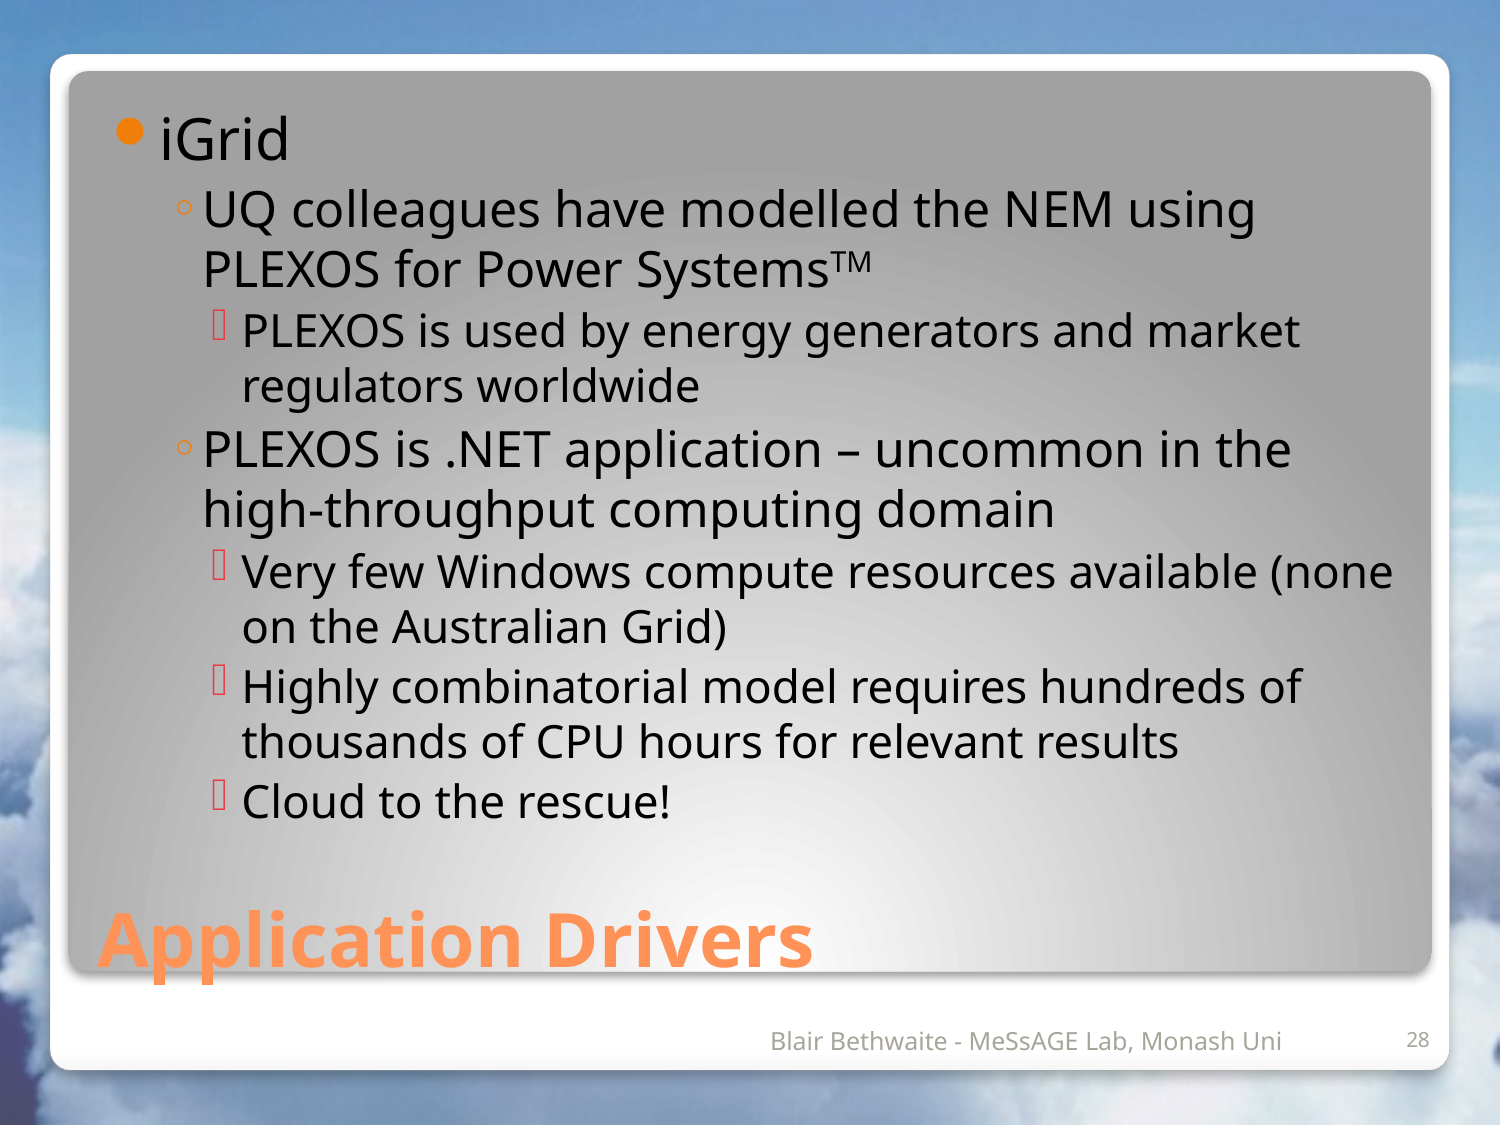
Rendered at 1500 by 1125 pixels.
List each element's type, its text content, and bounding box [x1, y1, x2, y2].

footer Blair Bethwaite - MeSsAGE Lab, Monash Uni [135, 1002, 1370, 1063]
list iGrid UQ colleagues have modelled the NEM using PLEXOS for Power SystemsTM PLEXOS is used by energy generators and market regulators worldwide PLEXOS is .NET application – uncommon in the high-throughput computing domain Very few Windows compute resources available (none on the Australian Grid) Highly combinatorial model requires hundreds of thousands of CPU hours for relevant results Cloud to the rescue! [82, 86, 1425, 929]
title Application Drivers [82, 929, 1425, 990]
slide_number 21 [0, 0, 1500, 1125]
slide_number 28 [1370, 1002, 1445, 1063]
